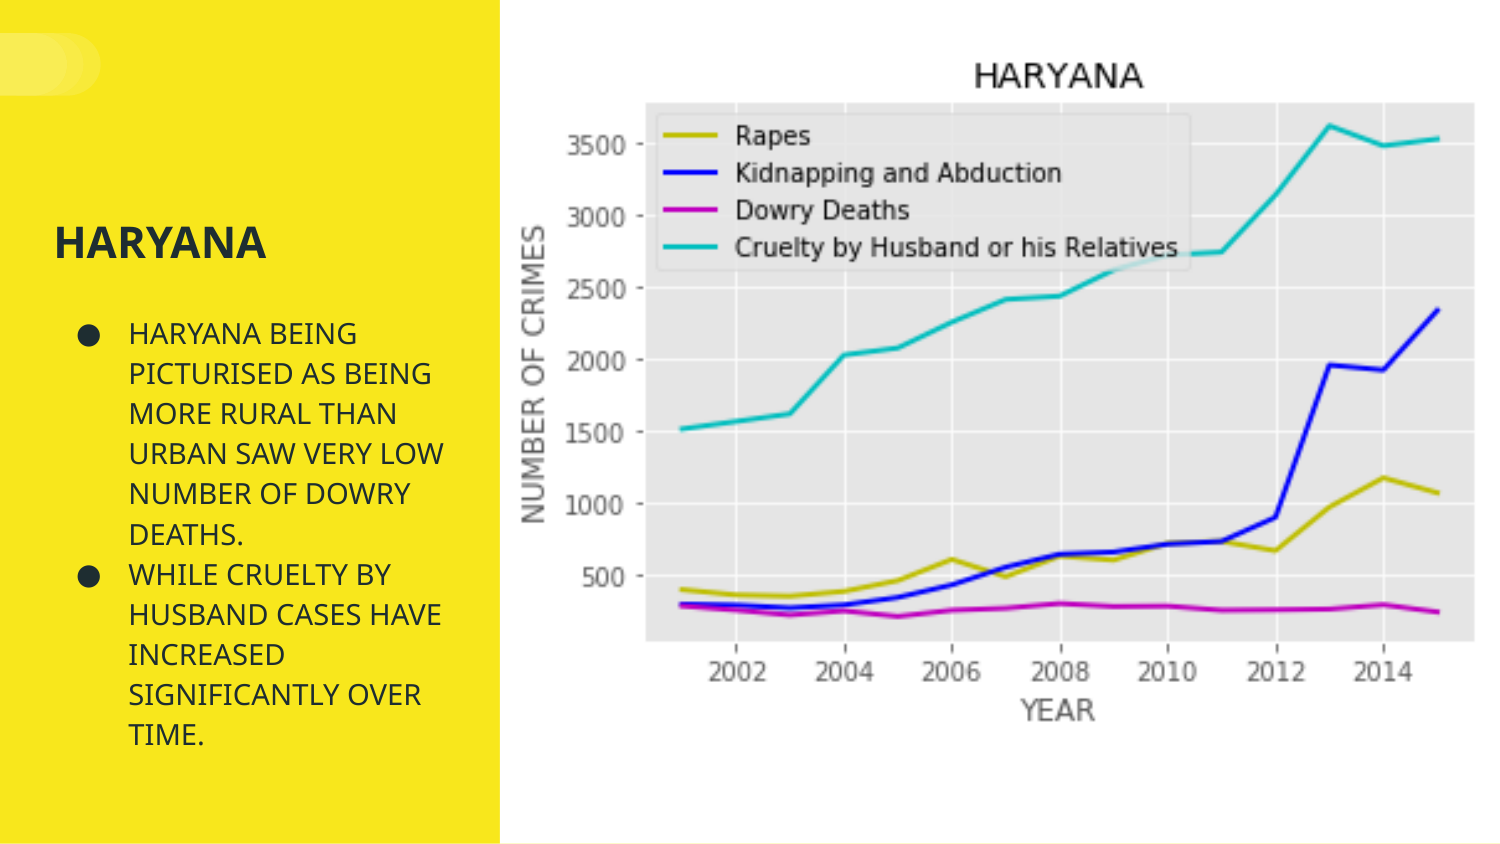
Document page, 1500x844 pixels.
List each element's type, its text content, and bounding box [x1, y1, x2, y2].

picture [505, 44, 1500, 745]
title HARYANA [38, 136, 460, 283]
list HARYANA BEING PICTURISED AS BEING MORE RURAL THAN URBAN SAW VERY LOW NUMBER OF DOWRY DEATHS. WHILE CRUELTY BY HUSBAND CASES HAVE INCREASED SIGNIFICANTLY OVER TIME. [38, 294, 479, 784]
